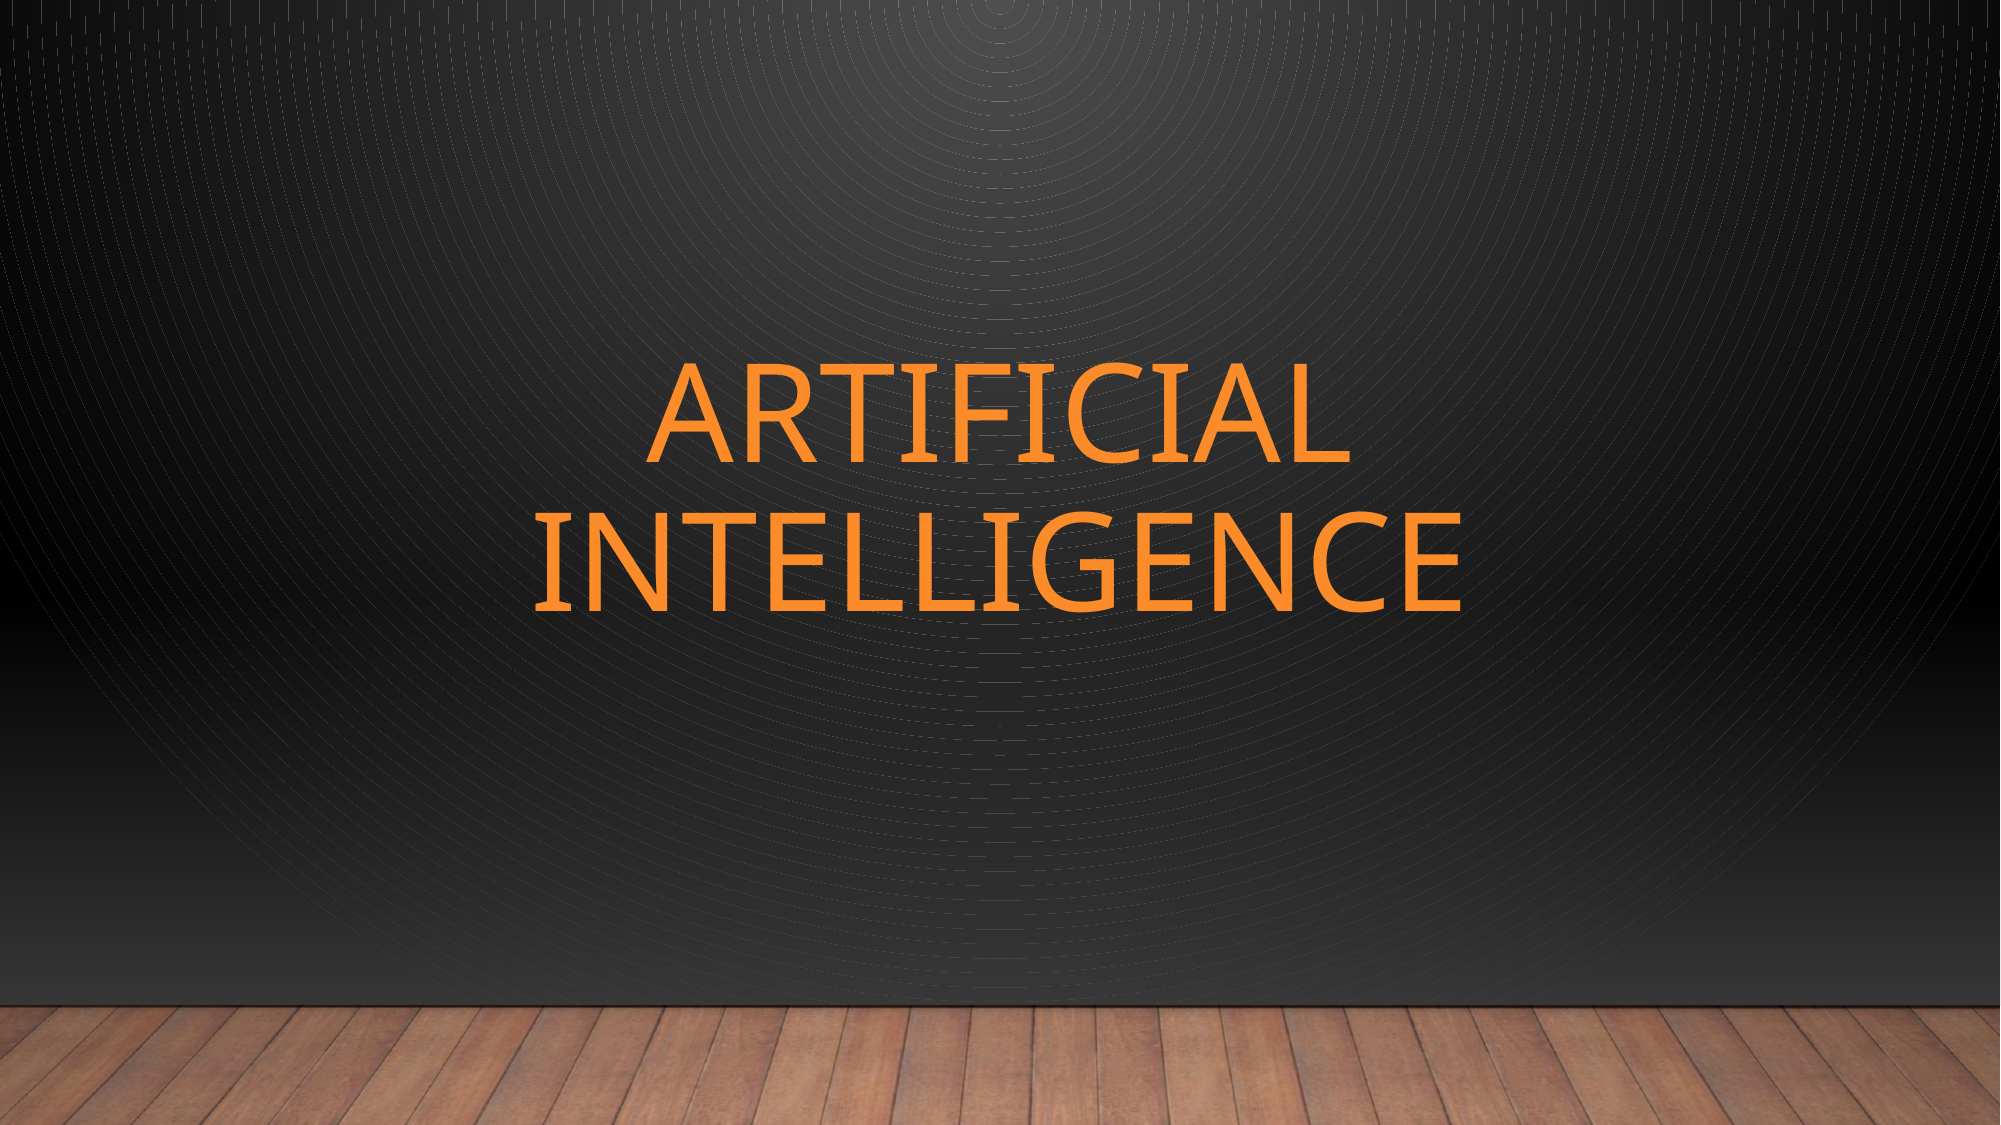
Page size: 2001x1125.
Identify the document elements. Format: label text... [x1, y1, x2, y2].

title ARTIFICIAL INTELLIGENCE [291, 161, 1709, 642]
picture [0, 1005, 2000, 1125]
